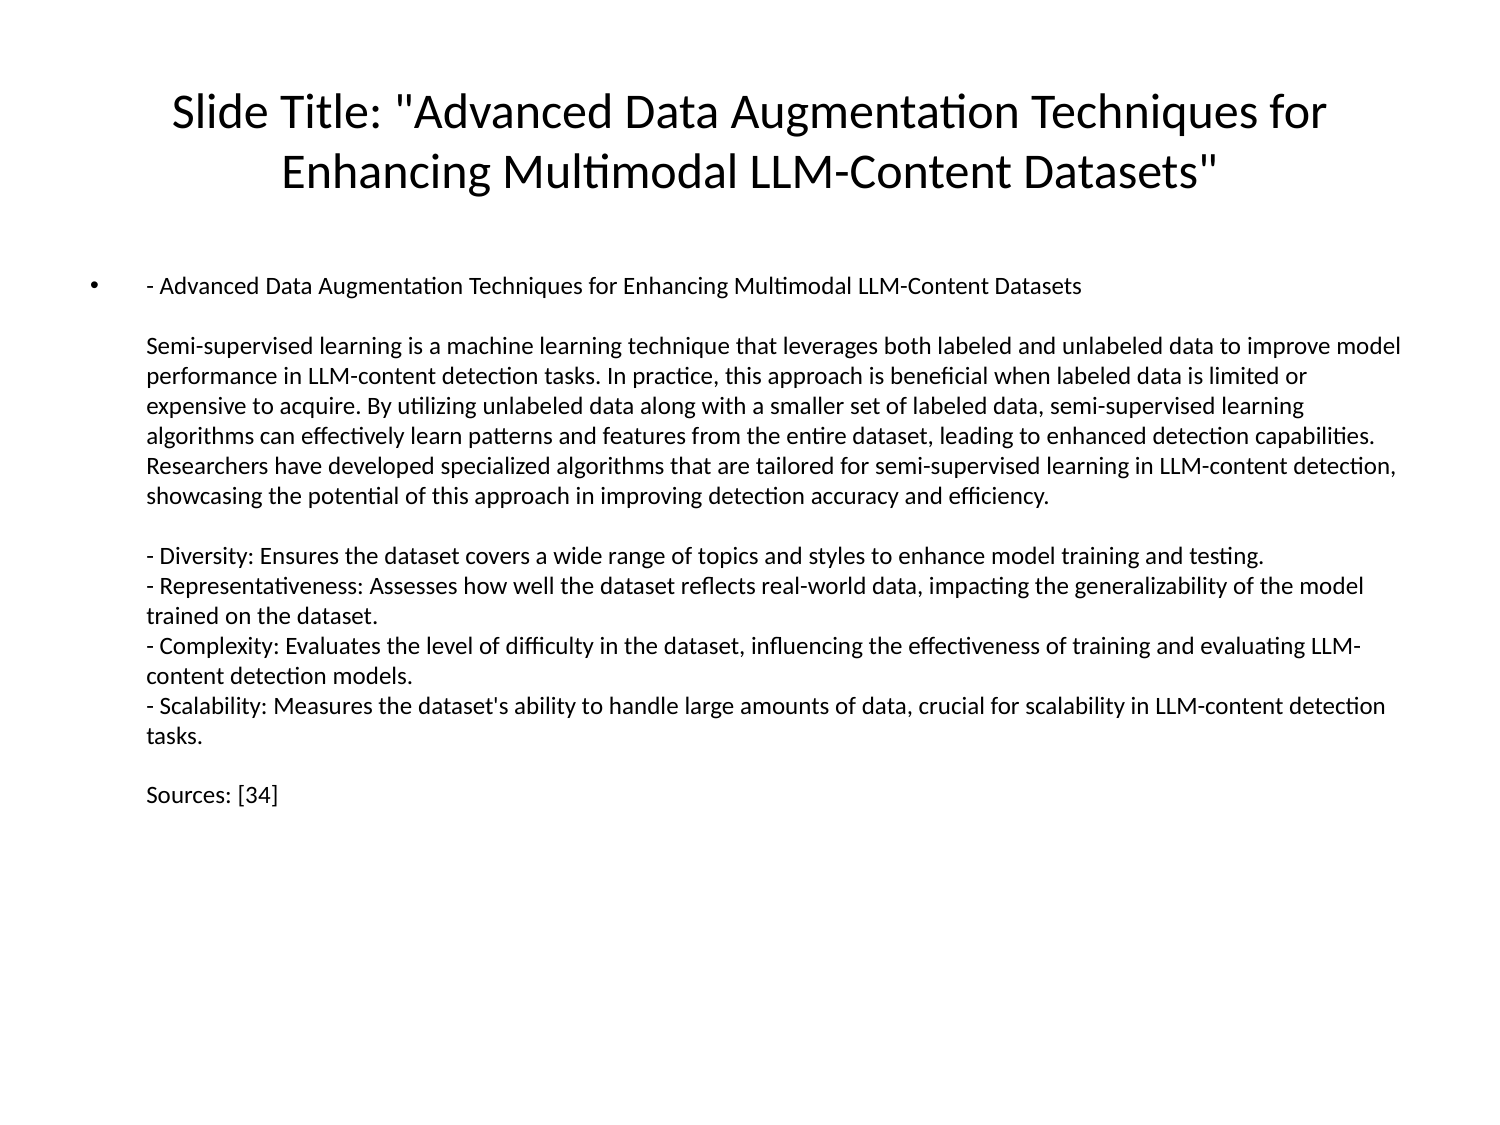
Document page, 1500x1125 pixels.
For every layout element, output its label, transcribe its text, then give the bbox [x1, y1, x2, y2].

list - Advanced Data Augmentation Techniques for Enhancing Multimodal LLM-Content Datasets Semi-supervised learning is a machine learning technique that leverages both labeled and unlabeled data to improve model performance in LLM-content detection tasks. In practice, this approach is beneficial when labeled data is limited or expensive to acquire. By utilizing unlabeled data along with a smaller set of labeled data, semi-supervised learning algorithms can effectively learn patterns and features from the entire dataset, leading to enhanced detection capabilities. Researchers have developed specialized algorithms that are tailored for semi-supervised learning in LLM-content detection, showcasing the potential of this approach in improving detection accuracy and efficiency. - Diversity: Ensures the dataset covers a wide range of topics and styles to enhance model training and testing. - Representativeness: Assesses how well the dataset reflects real-world data, impacting the generalizability of the model trained on the dataset. - Complexity: Evaluates the level of difficulty in the dataset, influencing the effectiveness of training and evaluating LLM-content detection models. - Scalability: Measures the dataset's ability to handle large amounts of data, crucial for scalability in LLM-content detection tasks. Sources: [34] [75, 262, 1425, 1005]
title Slide Title: "Advanced Data Augmentation Techniques for Enhancing Multimodal LLM-Content Datasets" [75, 45, 1425, 233]
